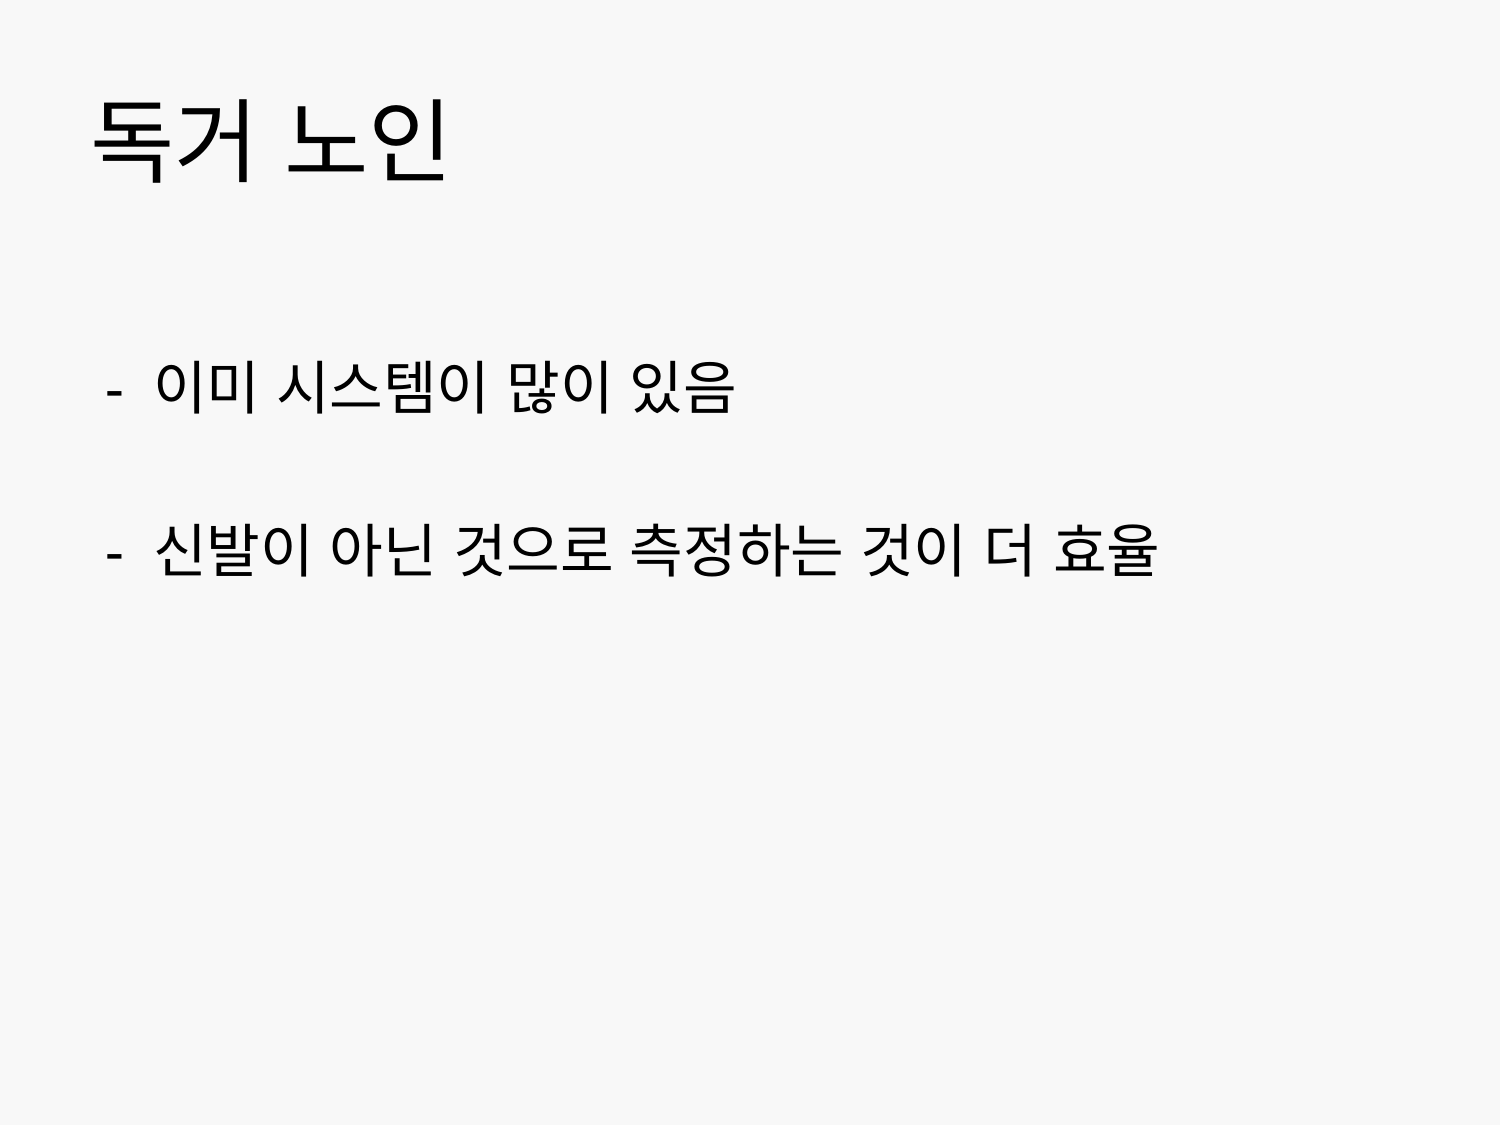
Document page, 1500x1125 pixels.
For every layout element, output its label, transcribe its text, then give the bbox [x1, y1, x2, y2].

list - 이미 시스템이 많이 있음 - 신발이 아닌 것으로 측정하는 것이 더 효율 [75, 262, 1425, 1005]
title 독거 노인 [75, 45, 1425, 233]
